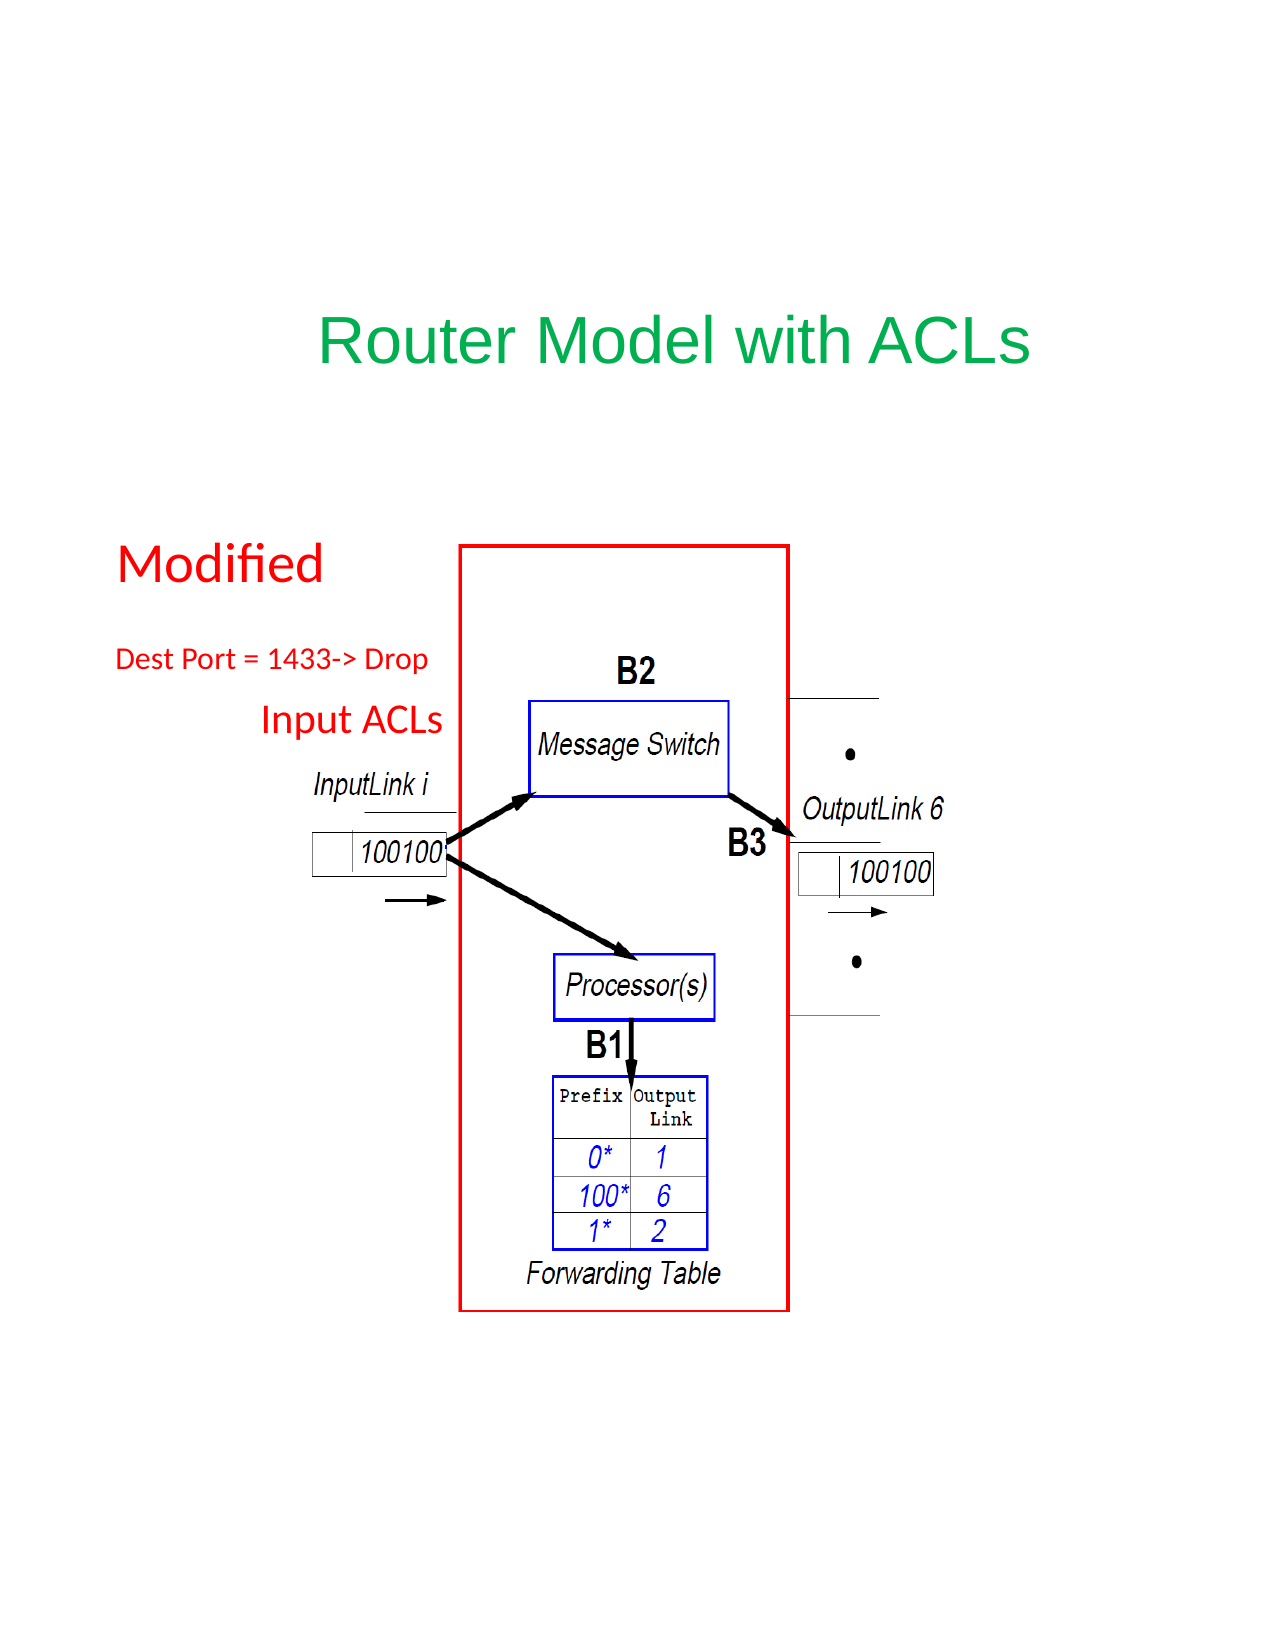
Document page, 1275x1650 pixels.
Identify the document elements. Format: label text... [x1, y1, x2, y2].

text_box Modified [101, 518, 217, 602]
text_box Dest Port = 1433-> Drop [100, 630, 217, 684]
picture [222, 495, 948, 1312]
title Router Model with ACLs [317, 296, 1075, 453]
